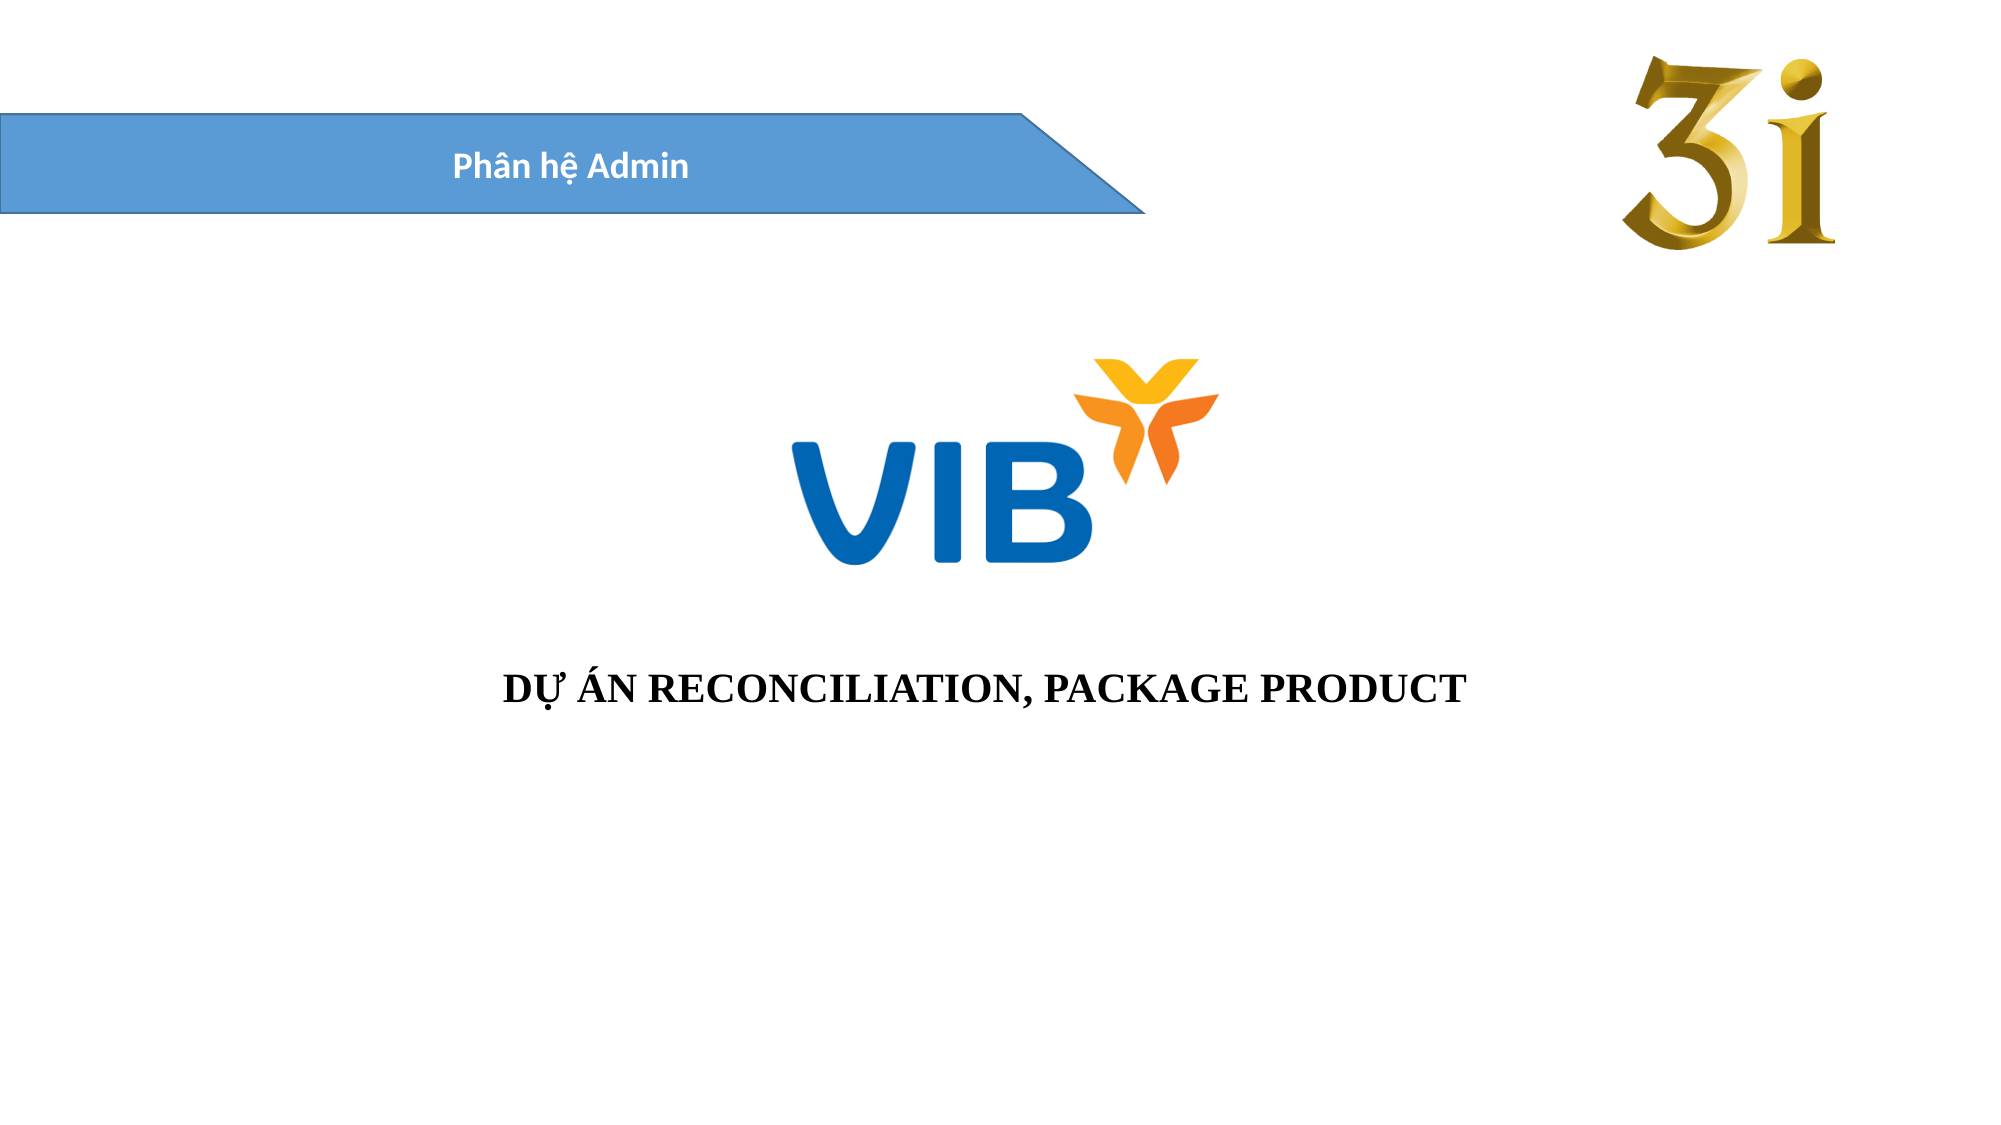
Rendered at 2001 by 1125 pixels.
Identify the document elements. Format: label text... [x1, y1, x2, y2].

picture [734, 335, 1236, 583]
text_box Phân hệ Admin [0, 113, 1146, 214]
picture [1595, 27, 1869, 301]
text_box DỰ ÁN RECONCILIATION, PACKAGE PRODUCT [488, 653, 1483, 719]
